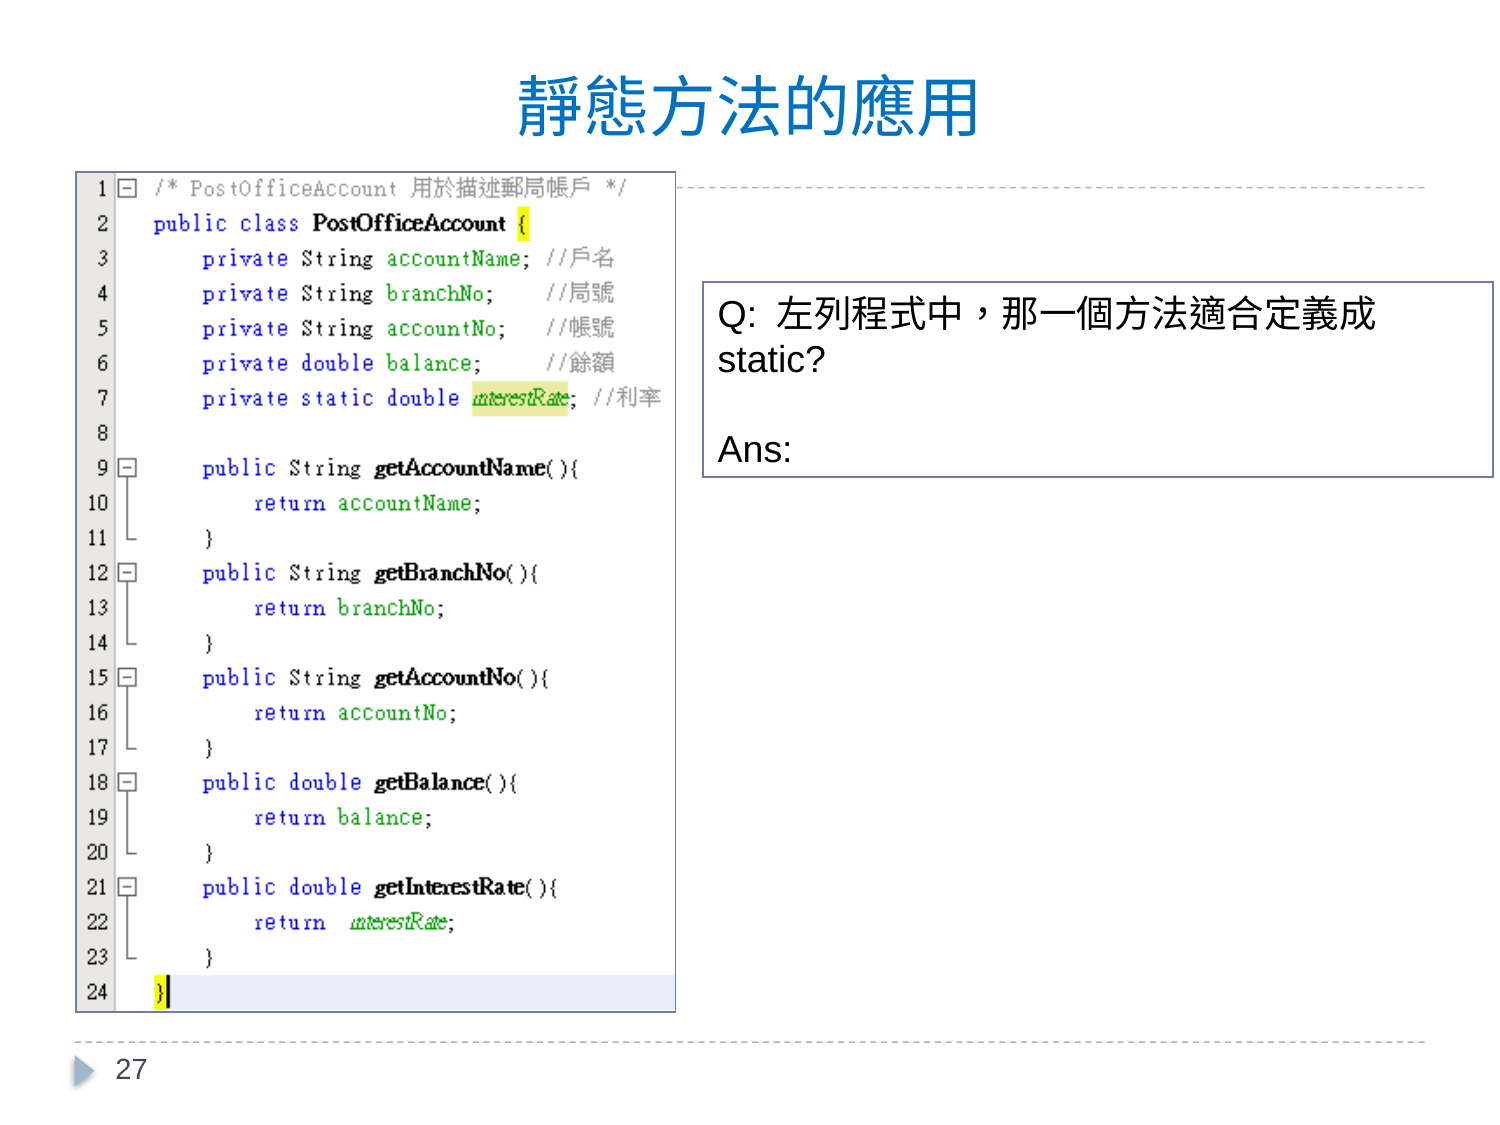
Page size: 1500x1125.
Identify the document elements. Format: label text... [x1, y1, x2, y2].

slide_number 27 [100, 1042, 426, 1103]
title 靜態方法的應用 [75, 19, 1425, 153]
text_box Q: 左列程式中，那一個方法適合定義成static? Ans: [702, 282, 1493, 477]
picture [76, 172, 676, 1012]
